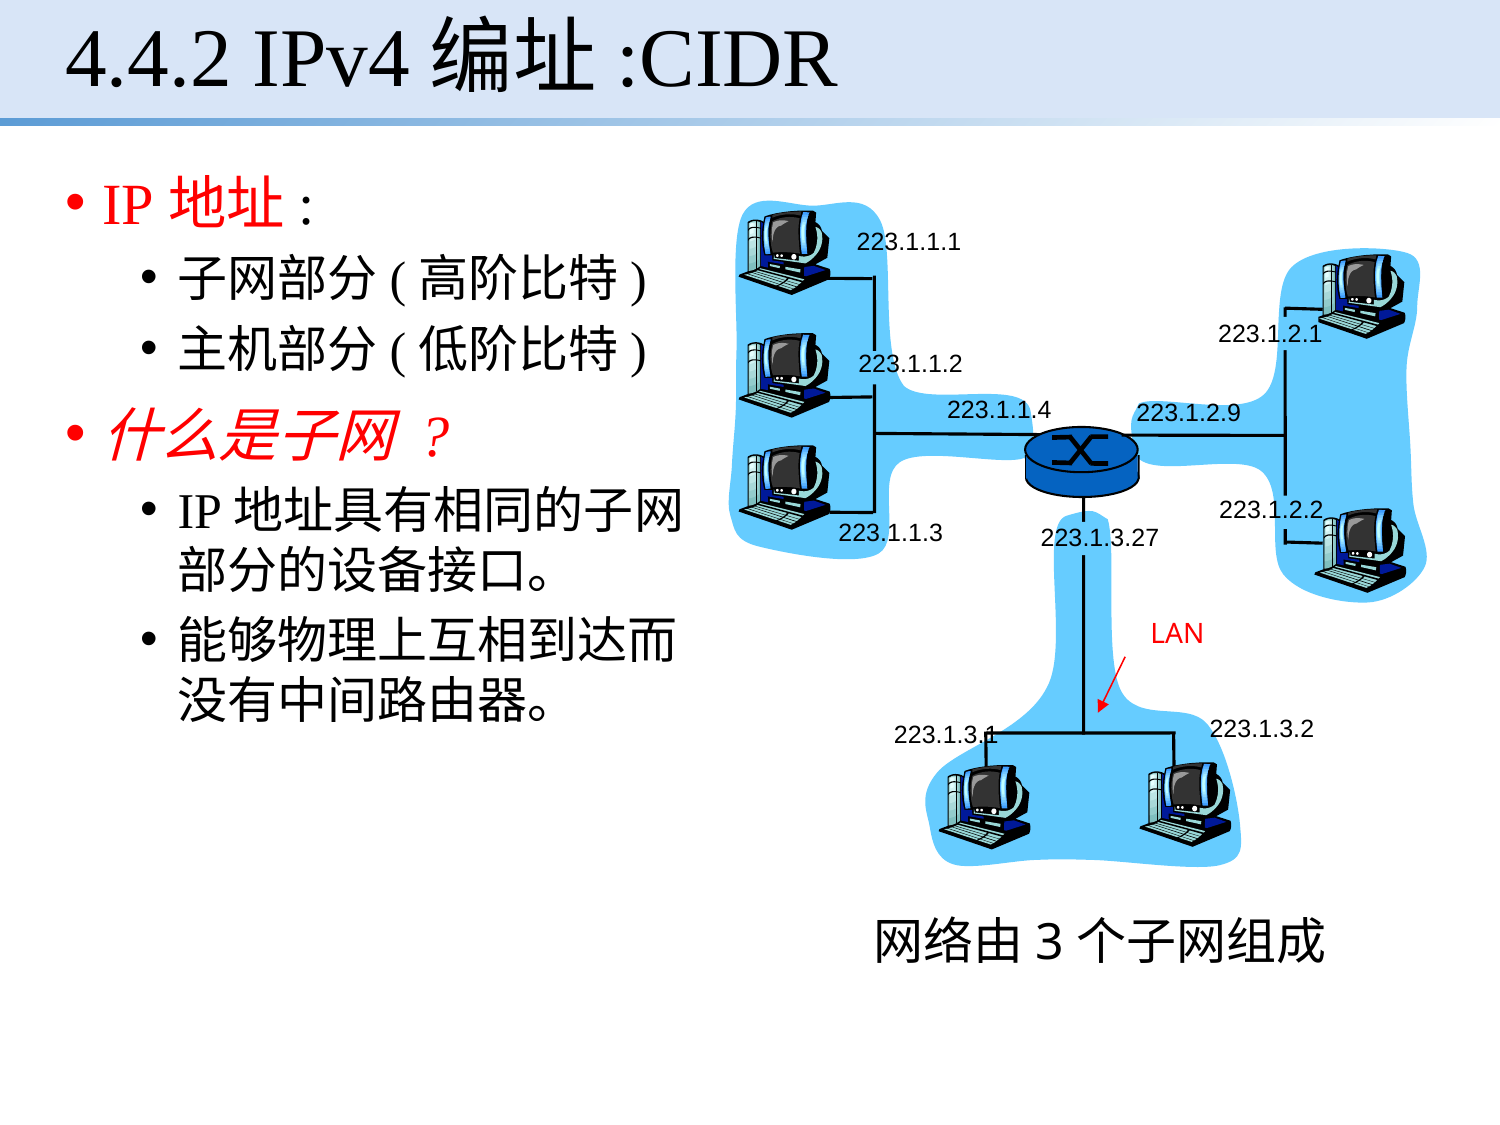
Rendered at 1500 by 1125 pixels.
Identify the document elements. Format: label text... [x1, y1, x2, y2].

list IP地址: 子网部分(高阶比特) 主机部分(低阶比特) 什么是子网 ? IP地址具有相同的子网部分的设备接口。 能够物理上互相到达而没有中间路由器。 [50, 158, 701, 877]
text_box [726, 190, 1433, 978]
text_box [434, 119, 443, 126]
title 4.4.2 IPv4编址:CIDR [50, 0, 1453, 119]
